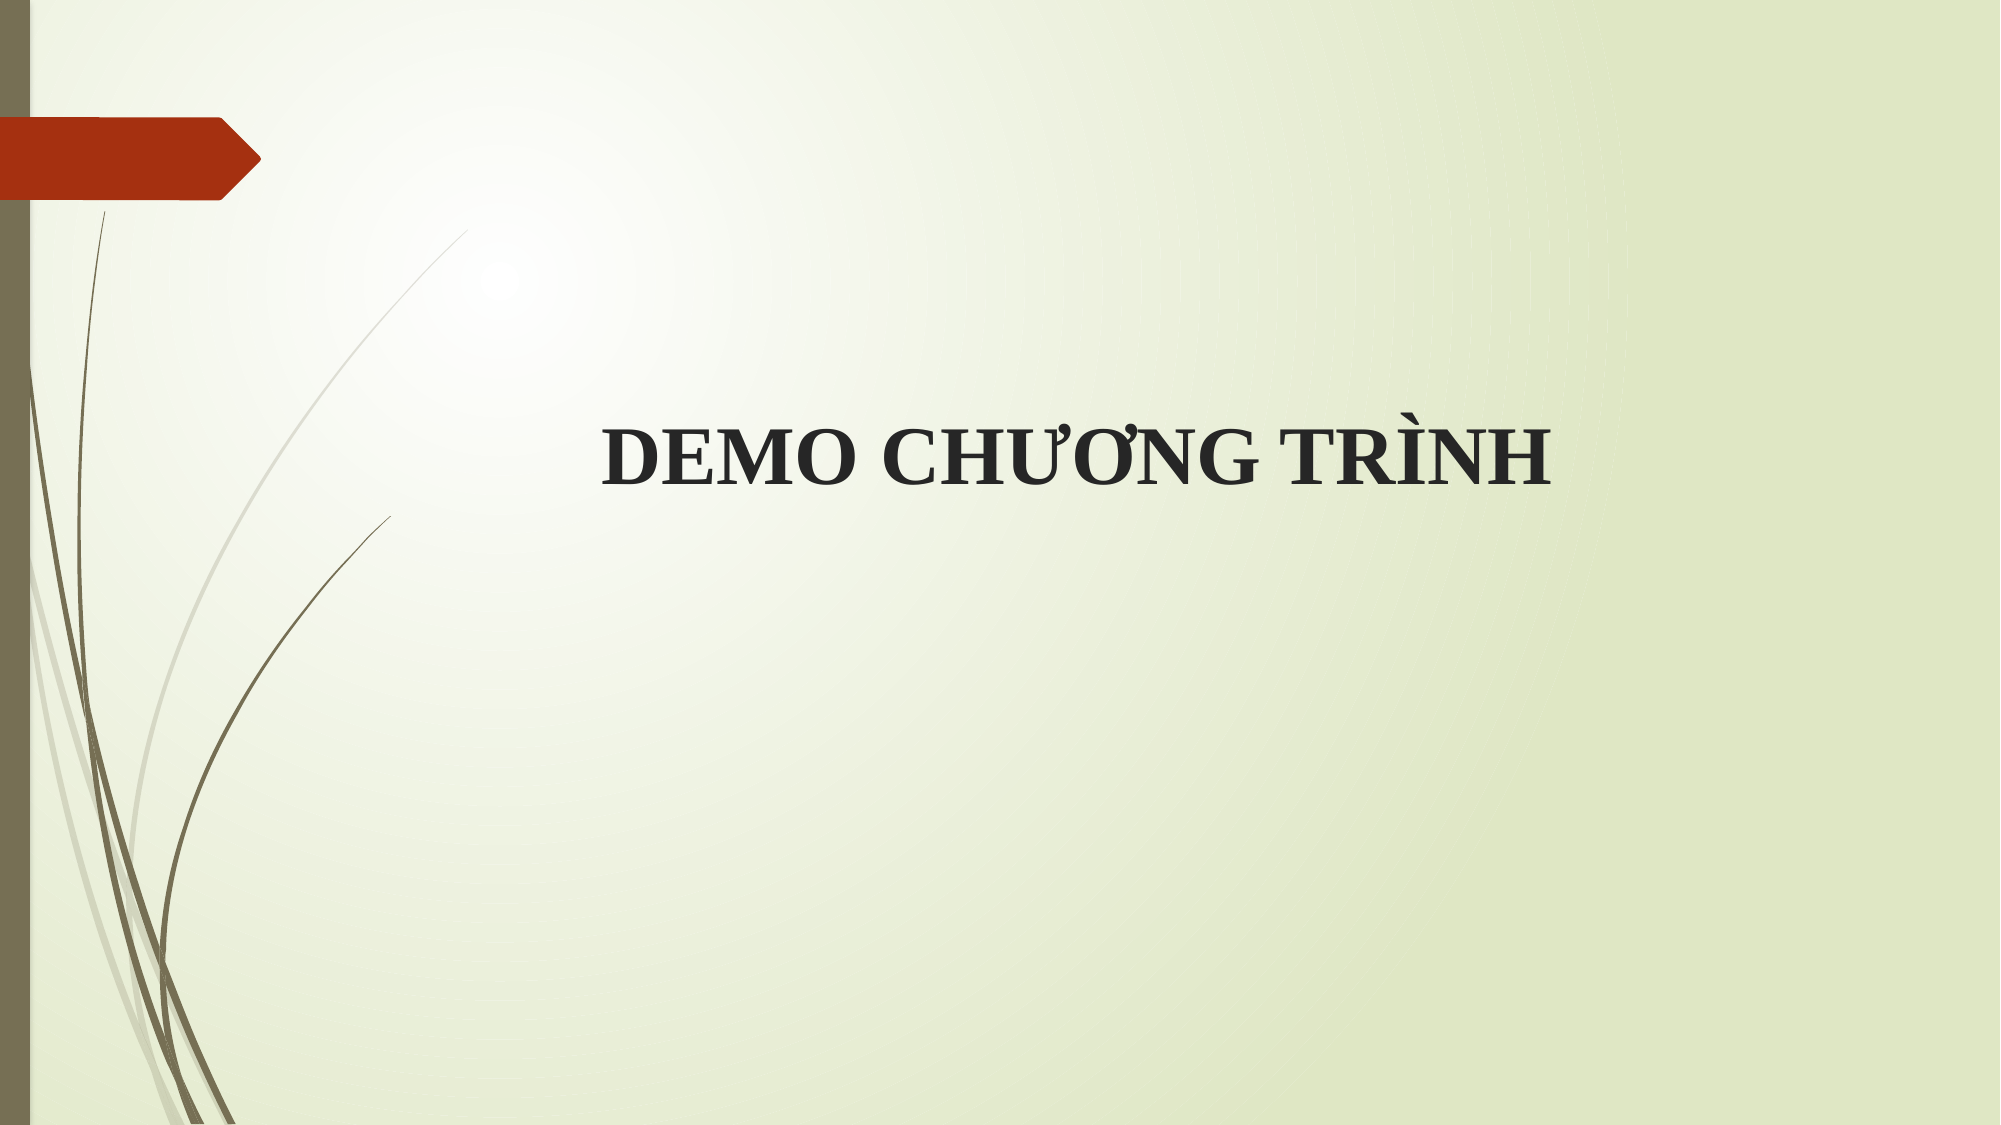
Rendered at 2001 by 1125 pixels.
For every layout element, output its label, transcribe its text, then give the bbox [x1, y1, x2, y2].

title DEMO CHƯƠNG TRÌNH [275, 393, 1879, 550]
